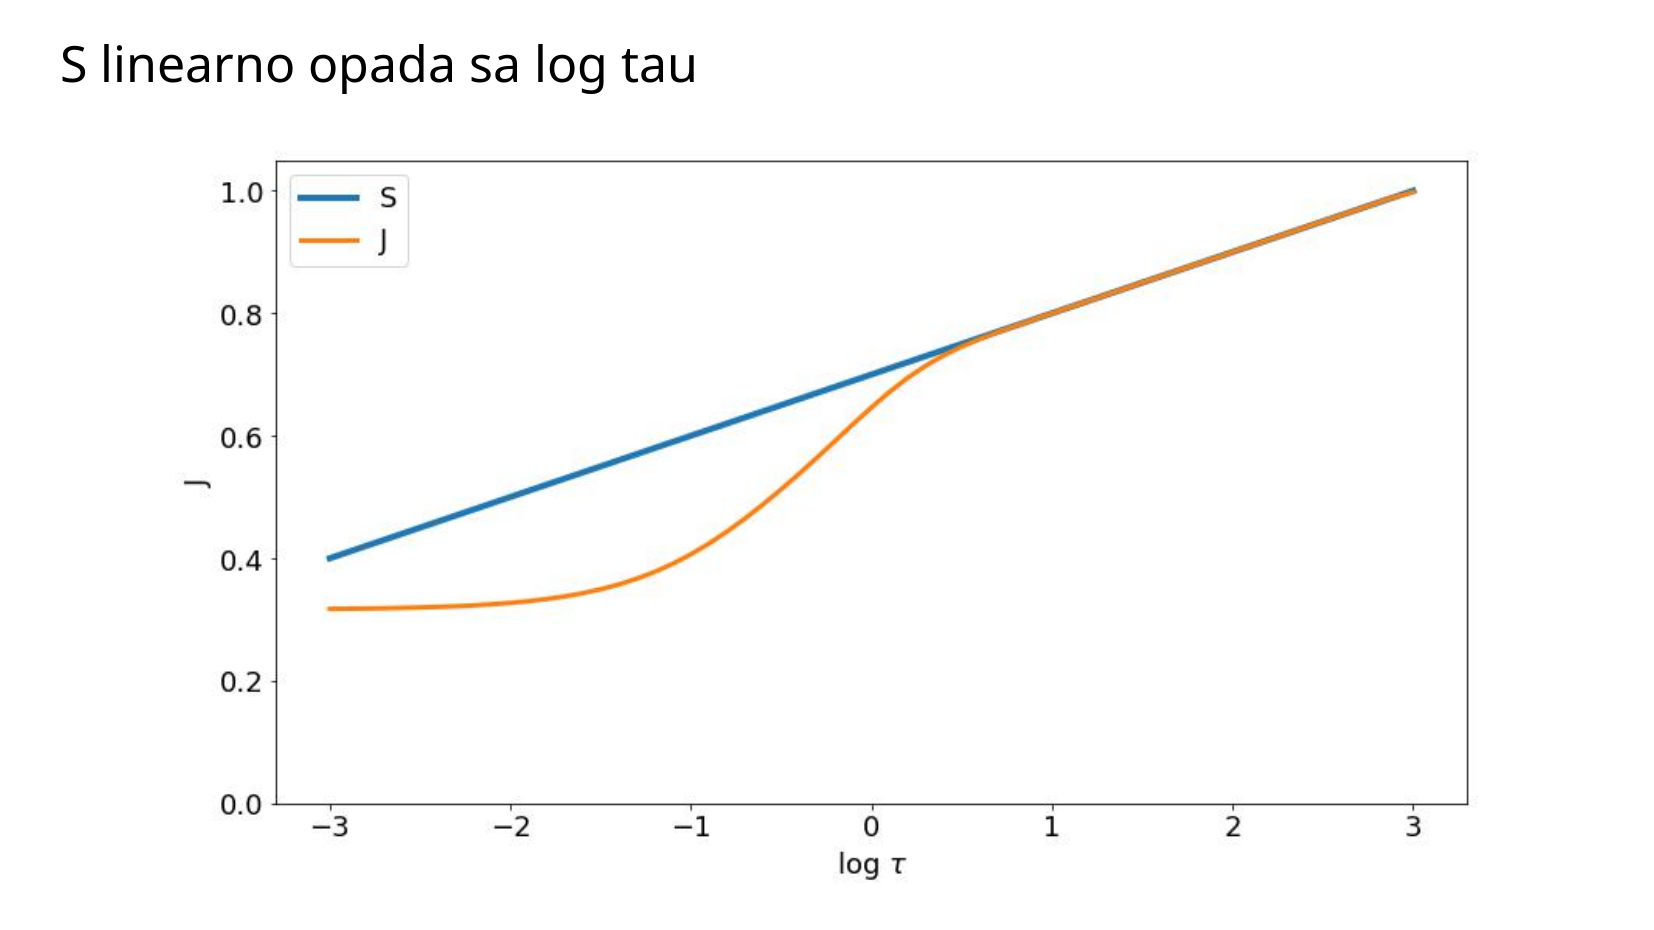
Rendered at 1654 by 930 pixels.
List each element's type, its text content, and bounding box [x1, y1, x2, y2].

title S linearno opada sa log tau [59, 13, 1648, 113]
picture [174, 149, 1478, 894]
